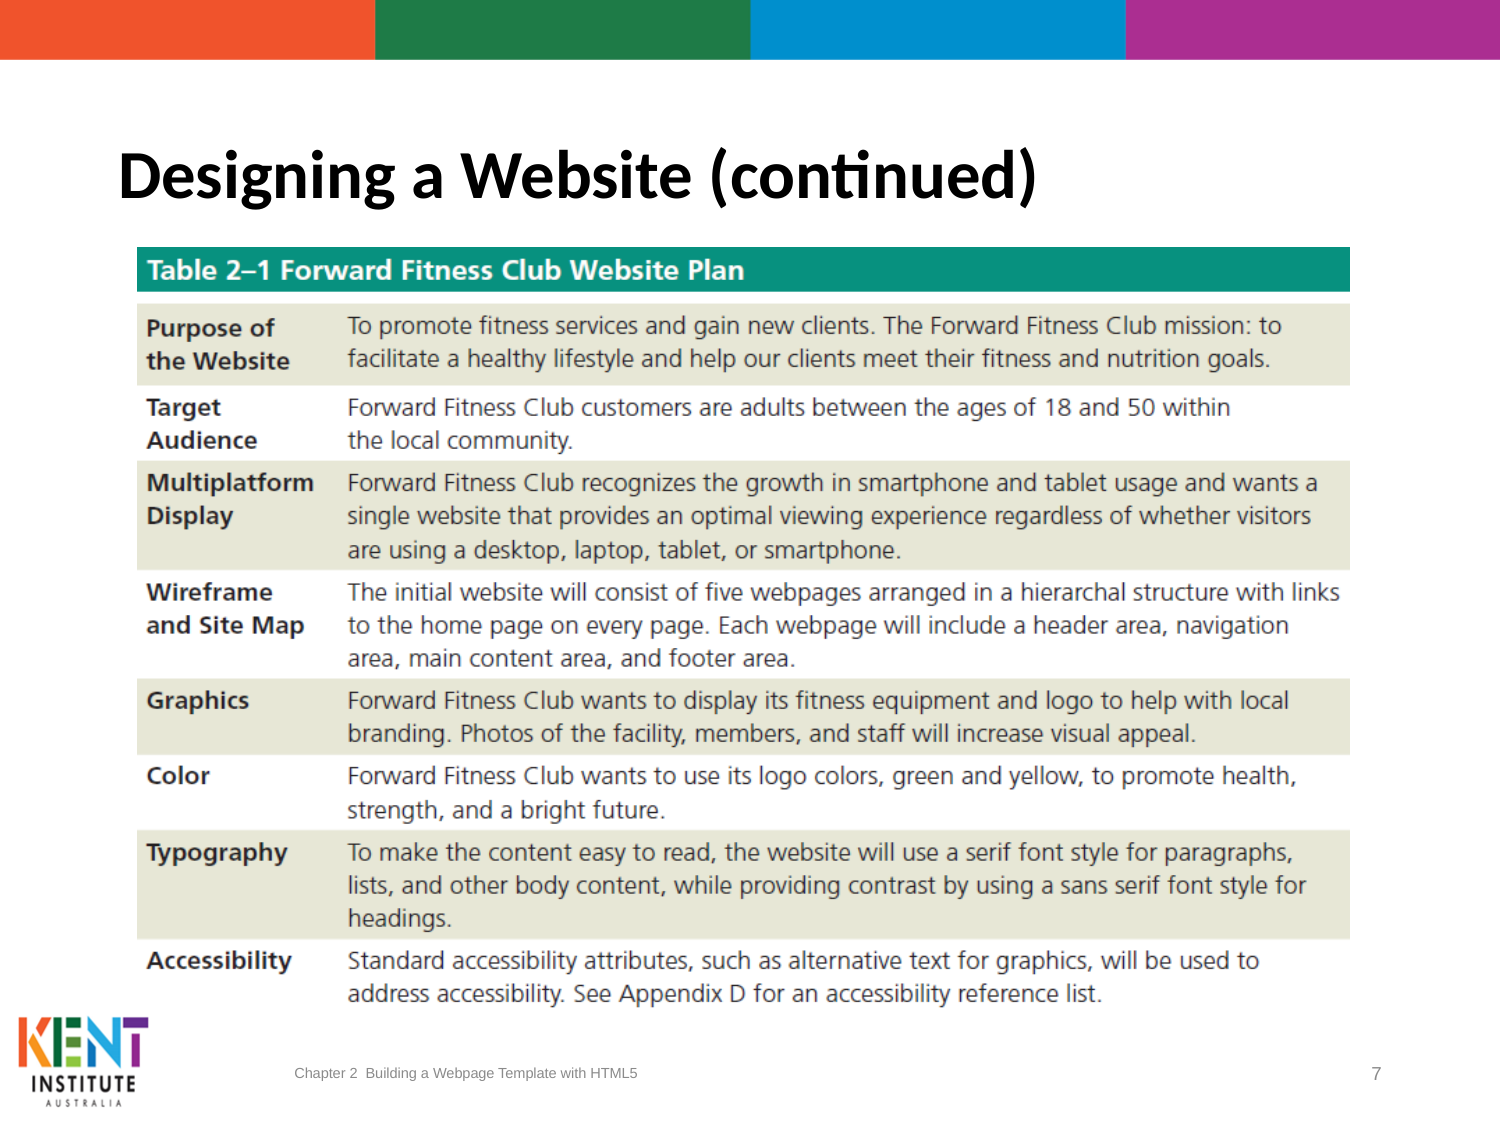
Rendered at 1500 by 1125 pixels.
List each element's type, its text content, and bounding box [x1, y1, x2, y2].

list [137, 247, 1350, 1014]
title Designing a Website (continued) [103, 67, 1397, 285]
picture [0, 0, 750, 60]
picture [1126, 0, 1500, 60]
footer Chapter 2 Building a Webpage Template with HTML5 [214, 1042, 722, 1103]
picture [5, 999, 162, 1125]
